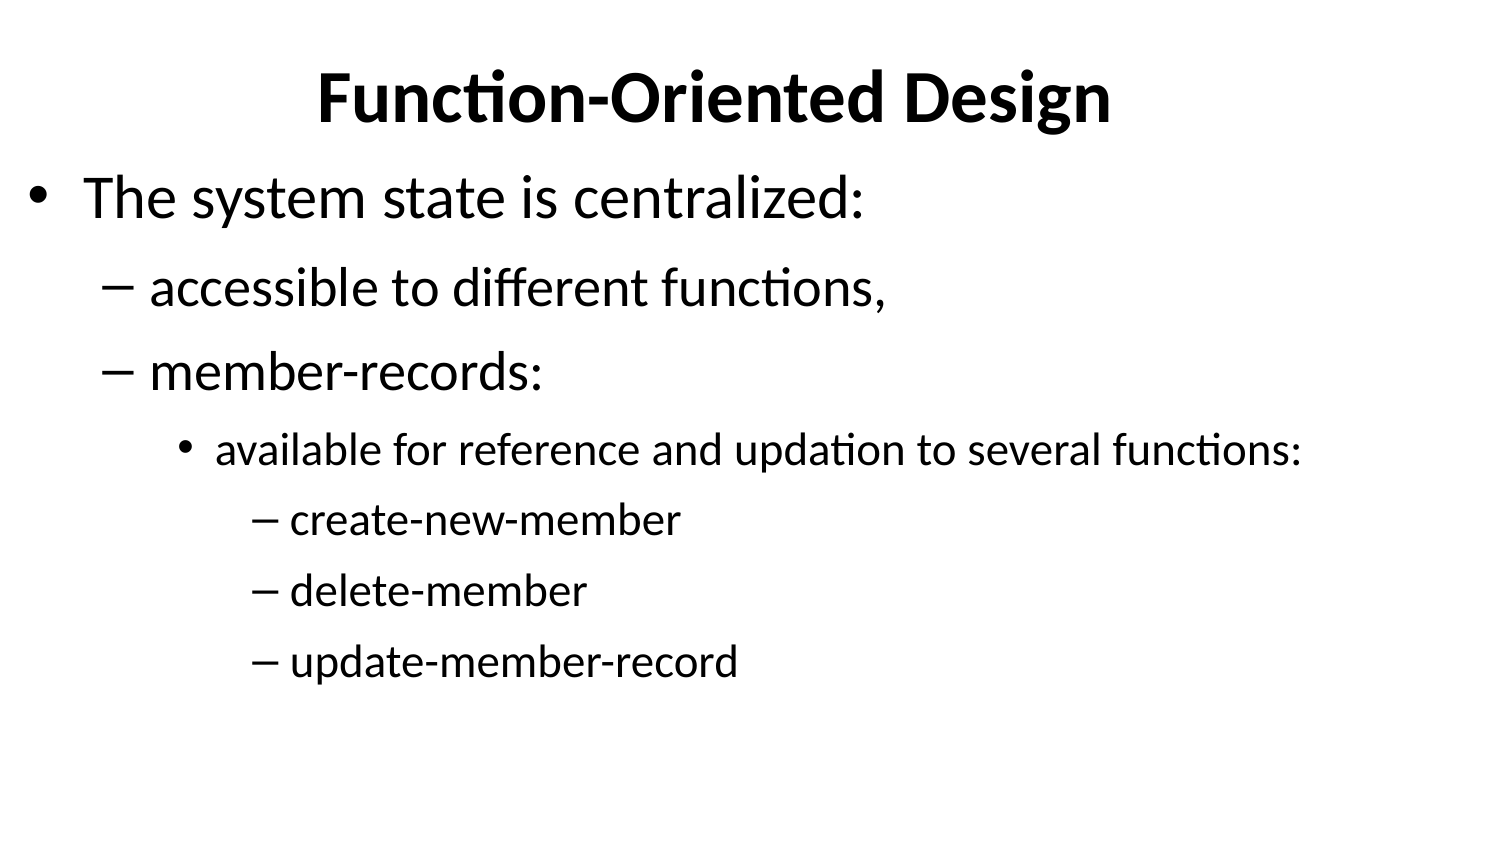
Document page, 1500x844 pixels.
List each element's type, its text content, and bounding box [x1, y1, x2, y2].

title Function-Oriented Design [237, 22, 1194, 146]
list The system state is centralized: accessible to different functions, member-records: available for reference and updation to several functions: create-new-member delete-member update-member-record [24, 146, 1488, 703]
